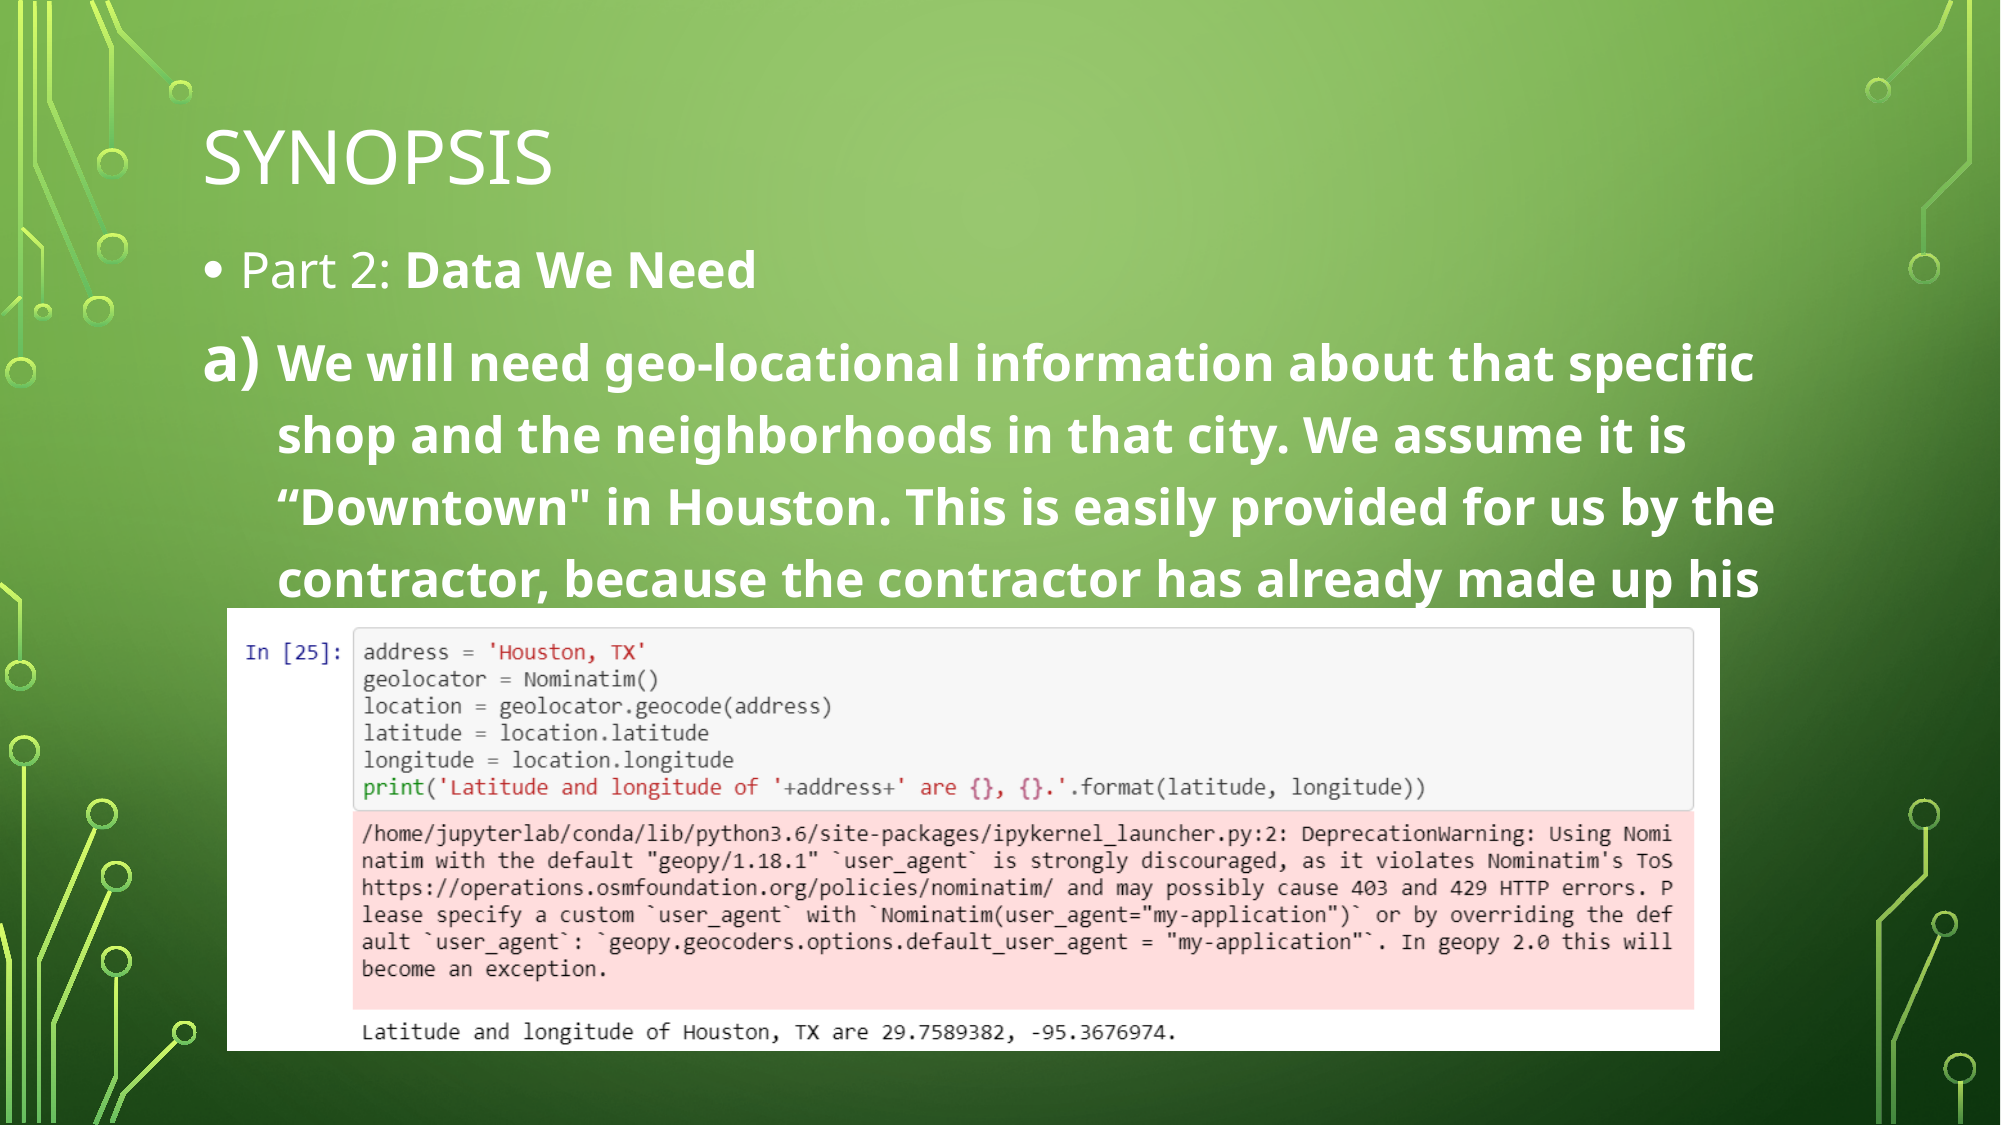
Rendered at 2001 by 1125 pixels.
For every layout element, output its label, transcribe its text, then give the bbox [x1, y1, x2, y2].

list Part 2: Data We Need We will need geo-locational information about that specific shop and the neighborhoods in that city. We assume it is “Downtown" in Houston. This is easily provided for us by the contractor, because the contractor has already made up his mind about the Houston. [187, 219, 1813, 1075]
picture [227, 608, 1720, 1052]
title Synopsis [187, 101, 1813, 219]
